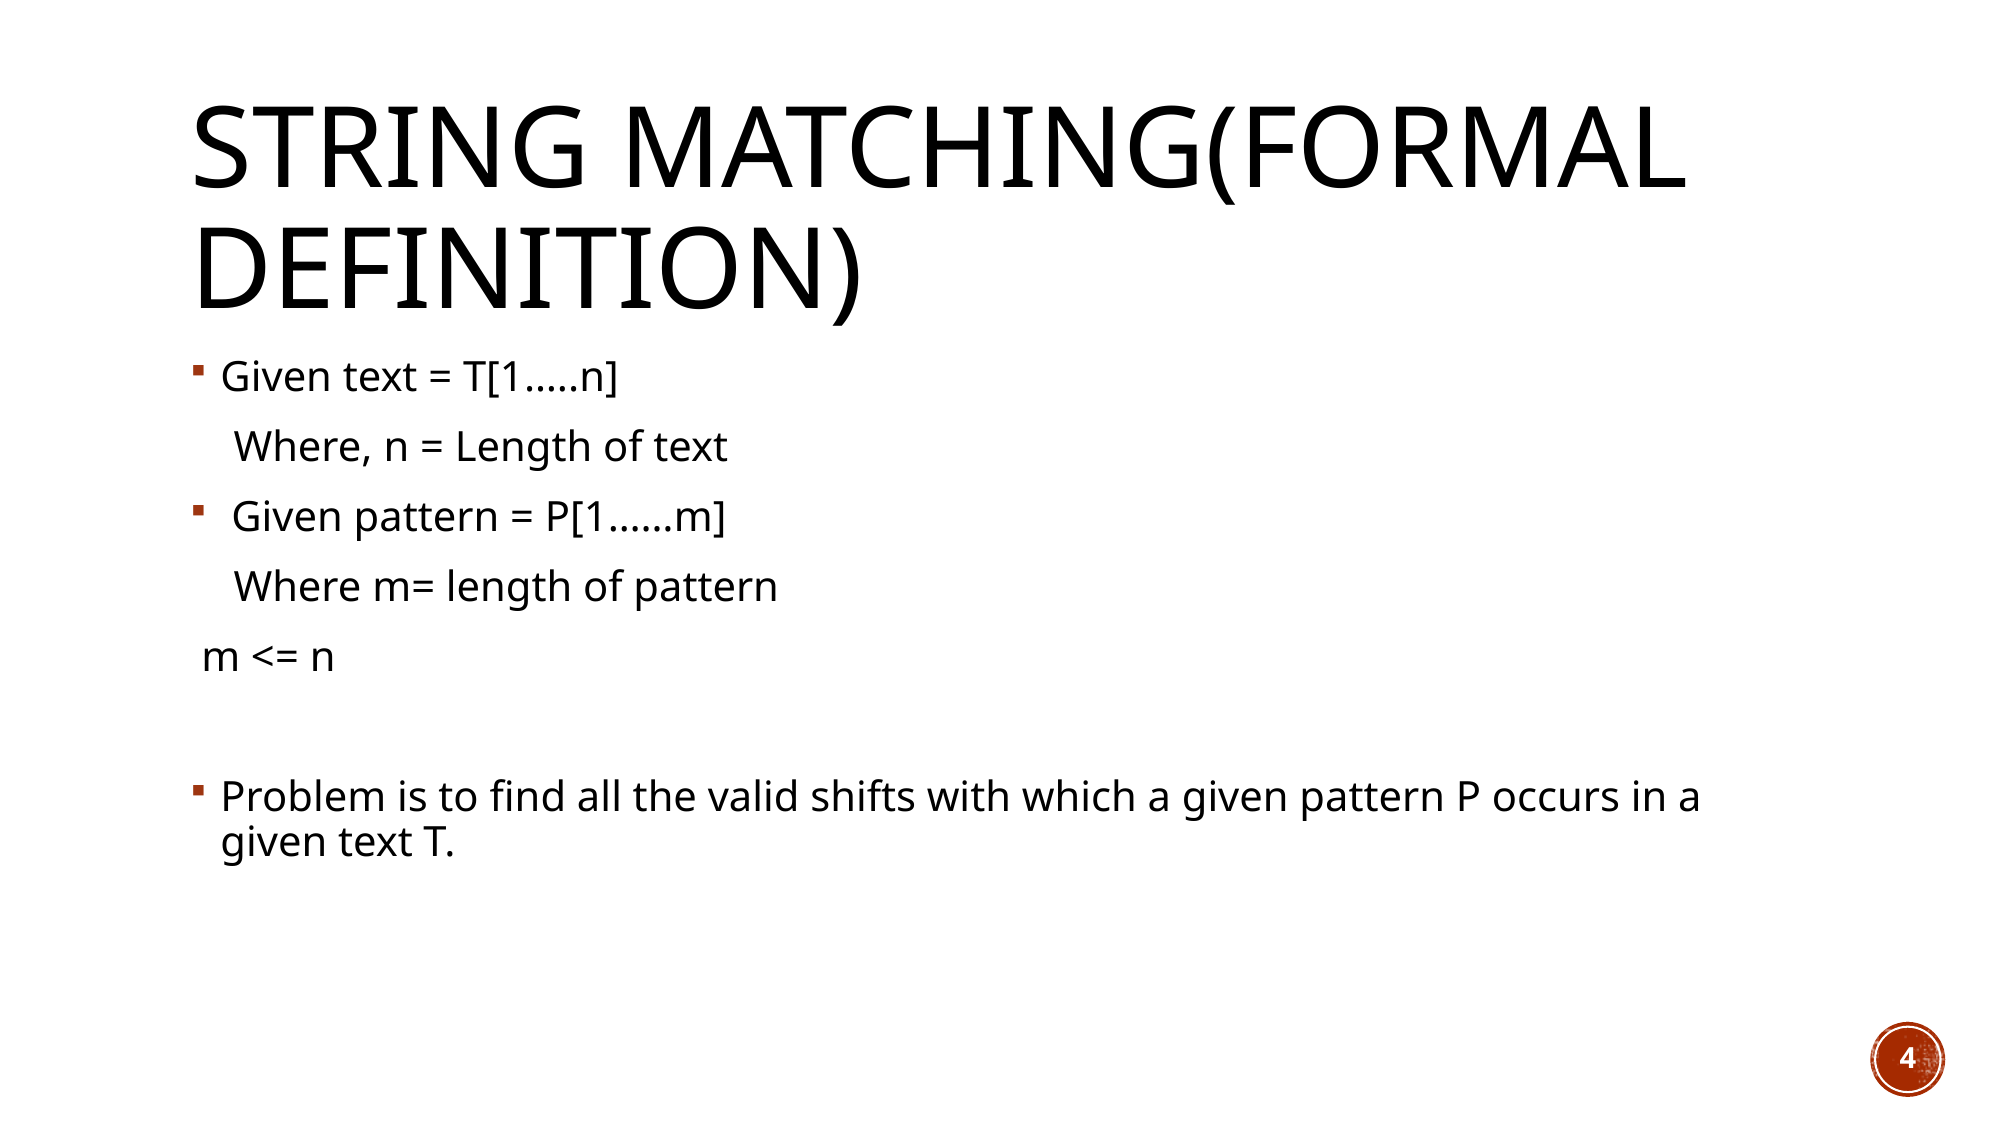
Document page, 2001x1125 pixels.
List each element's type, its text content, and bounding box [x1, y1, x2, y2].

slide_number 4 [1855, 1028, 1961, 1089]
title String matching(Formal definition) [175, 79, 1826, 344]
list Given text = T[1…..n] Where, n = Length of text Given pattern = P[1……m] Where m= length of pattern m <= n Problem is to find all the valid shifts with which a given pattern P occurs in a given text T. [175, 348, 1826, 1013]
